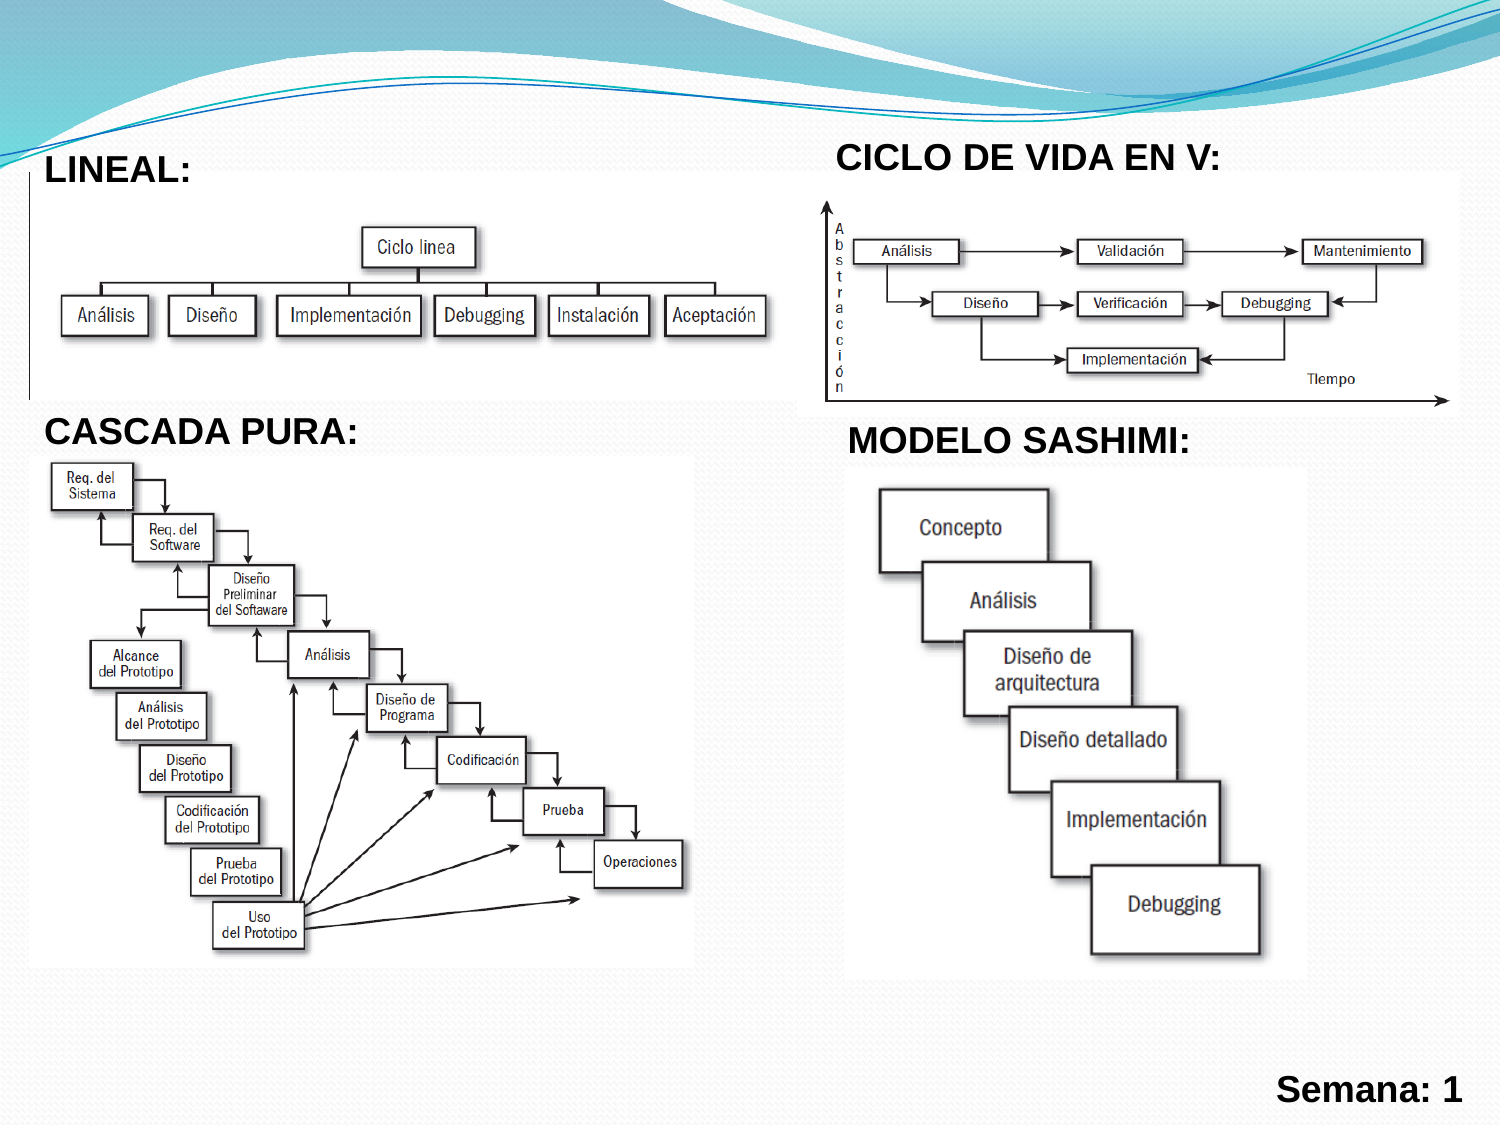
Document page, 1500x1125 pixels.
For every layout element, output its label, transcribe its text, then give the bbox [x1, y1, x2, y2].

text_box Grupos de Procesos AP [29, 408, 502, 413]
text_box LINEAL: [29, 137, 502, 172]
picture [844, 467, 1307, 979]
text_box CASCADA PURA: [29, 412, 502, 455]
text_box CICLO DE VIDA EN V: [820, 125, 1294, 171]
text_box Semana: 1 [1251, 1057, 1488, 1118]
picture [29, 172, 1460, 418]
picture [29, 455, 694, 968]
text_box MODELO SASHIMI: [832, 431, 1306, 469]
